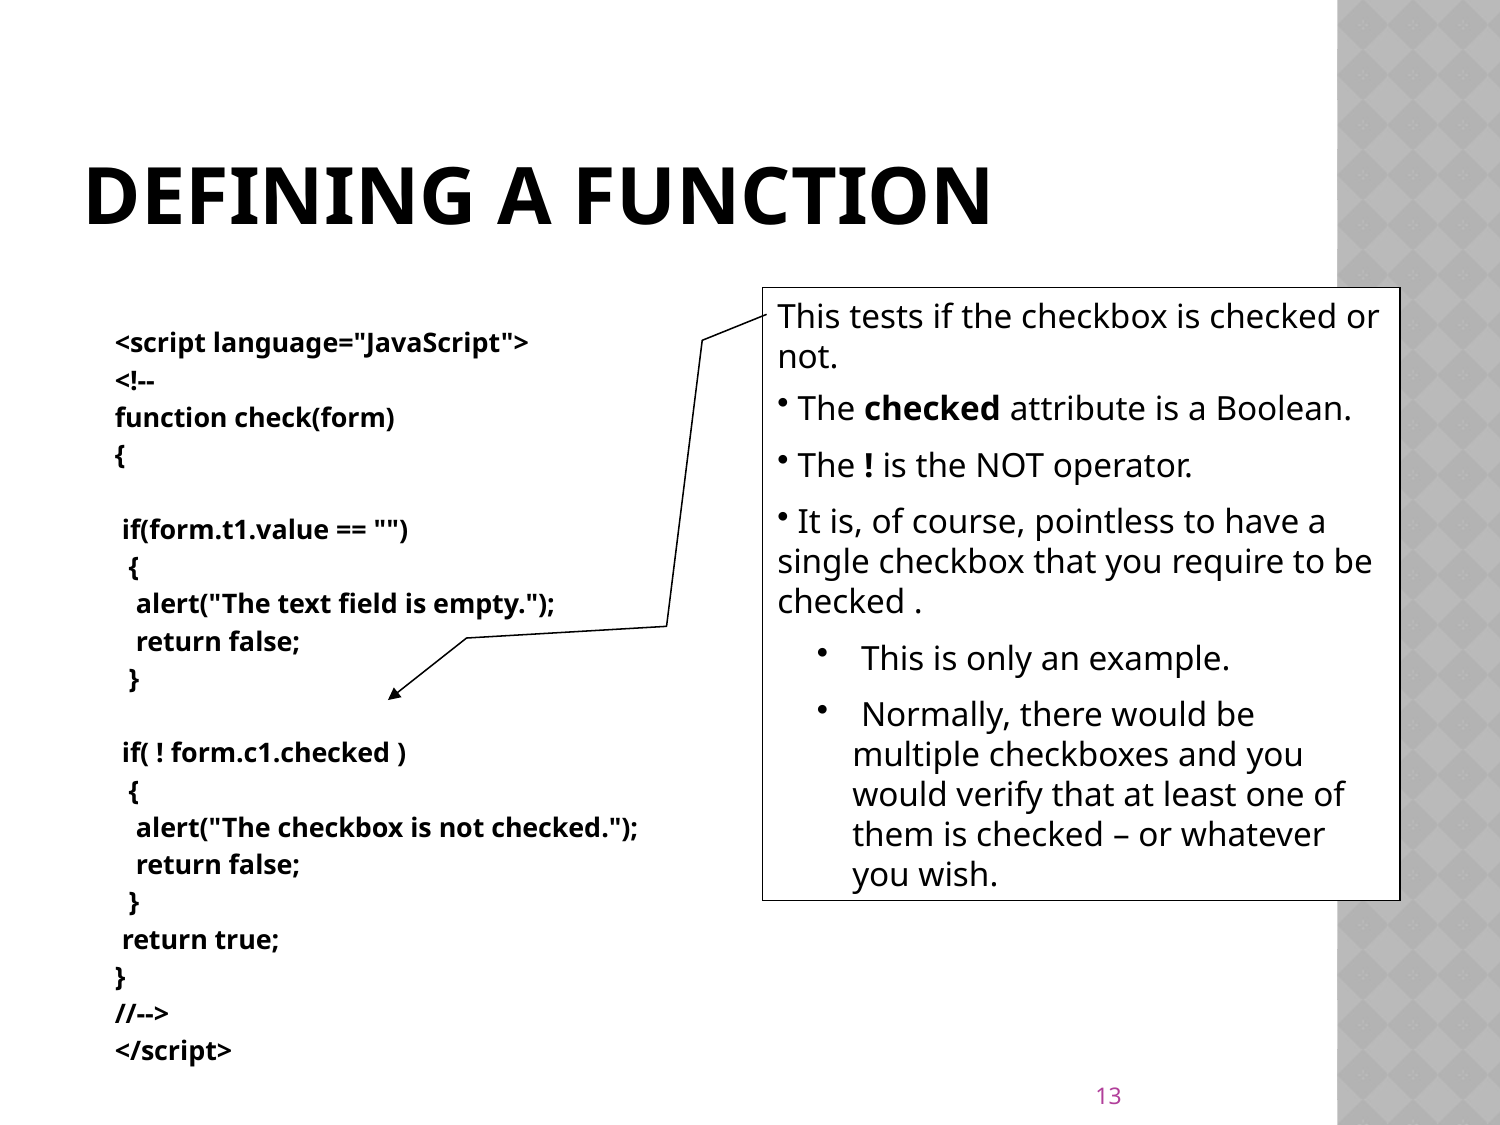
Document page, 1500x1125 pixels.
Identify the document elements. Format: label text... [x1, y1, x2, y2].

title Defining a Function [75, 52, 1263, 240]
text_box [387, 314, 767, 701]
list <script language="JavaScript"> <!-- function check(form) { if(form.t1.value == "") { alert("The text field is empty."); return false; } if( ! form.c1.checked ) { alert("The checkbox is not checked."); return false; } return true; } //--> </script> [99, 324, 725, 1082]
text_box This tests if the checkbox is checked or not. The checked attribute is a Boolean. The ! is the NOT operator. It is, of course, pointless to have a single checkbox that you require to be checked . This is only an example. Normally, there would be multiple checkboxes and you would verify that at least one of them is checked – or whatever you wish. [762, 287, 1400, 901]
slide_number 13 [1025, 1075, 1122, 1113]
